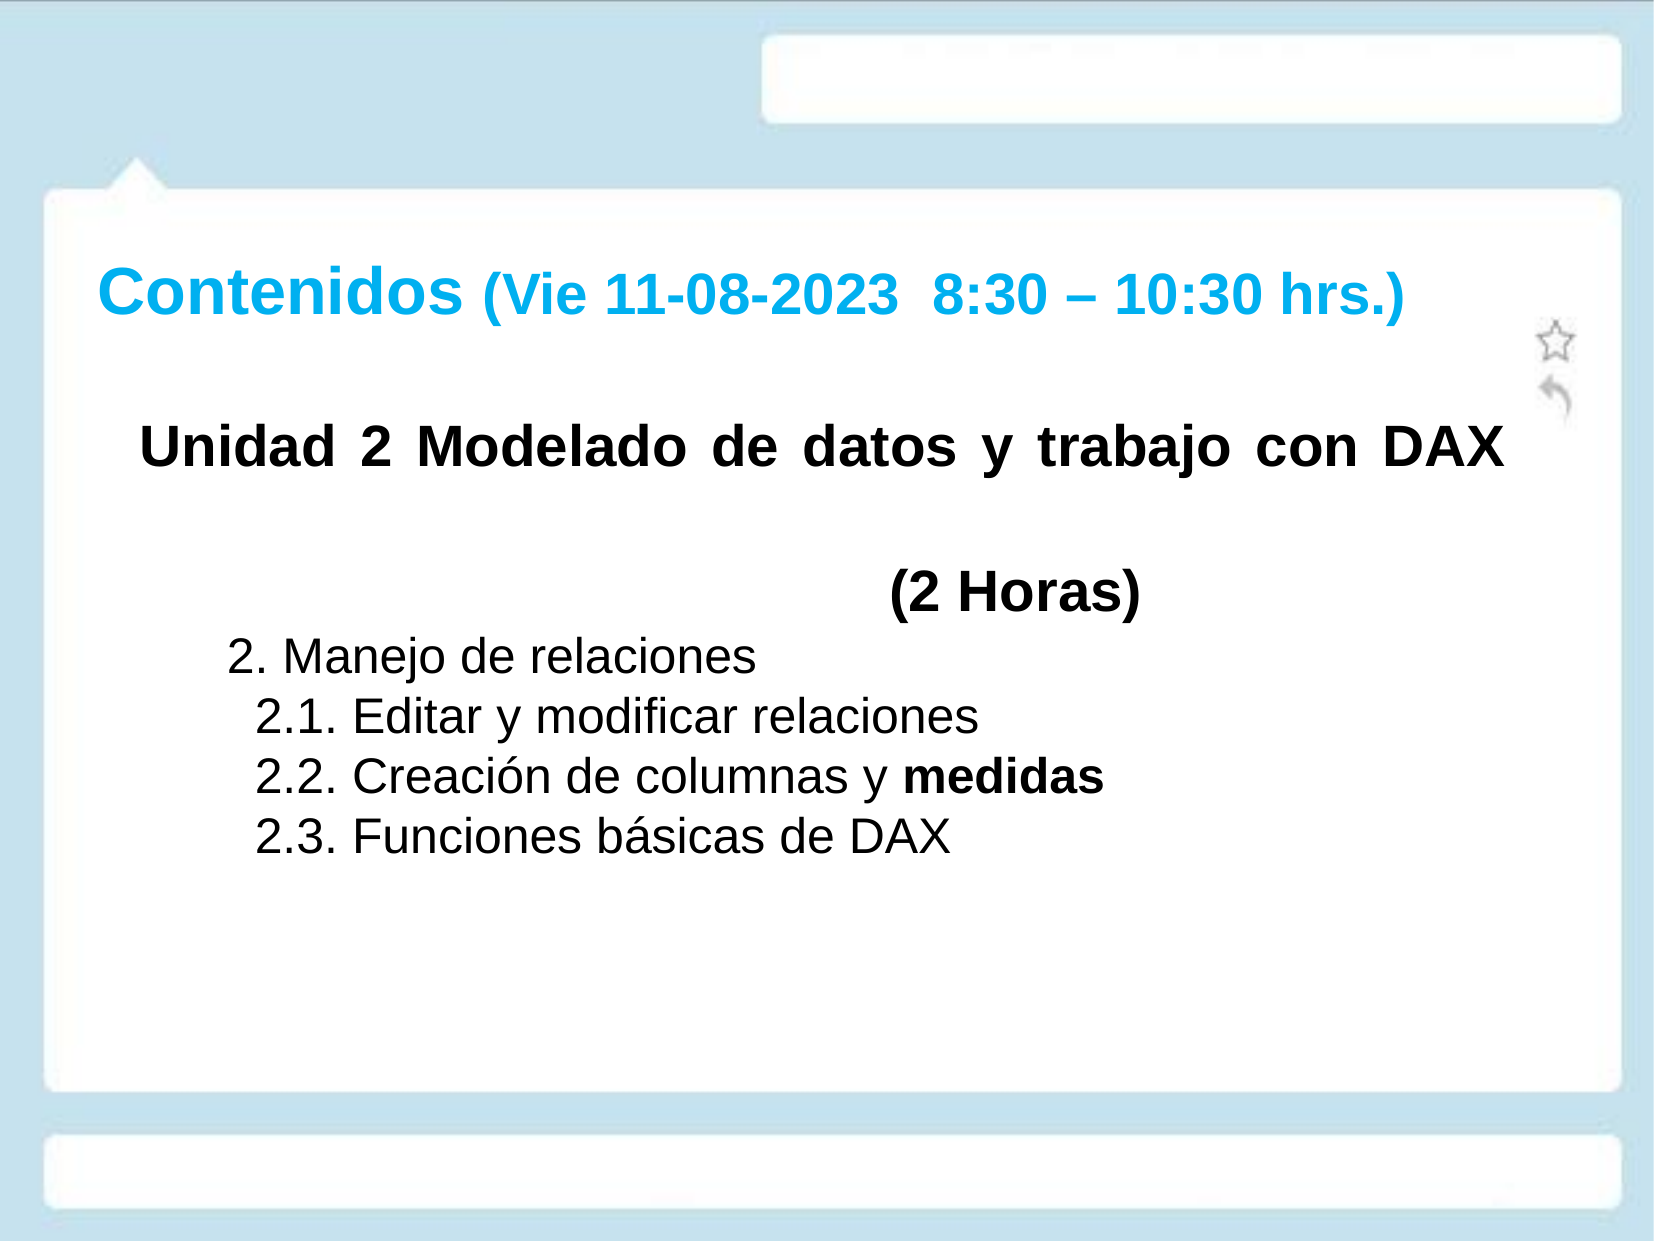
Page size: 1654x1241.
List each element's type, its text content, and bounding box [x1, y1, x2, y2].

picture [0, 0, 1654, 1241]
text_box Contenidos (Vie 11-08-2023 8:30 – 10:30 hrs.) [82, 237, 1512, 336]
slide_number 2 [1185, 1129, 1571, 1215]
text_box Unidad 2 Modelado de datos y trabajo con DAX (2 Horas) 2. Manejo de relaciones 2.1. Editar y modificar relaciones 2.2. Creación de columnas y medidas 2.3. Funciones básicas de DAX [124, 397, 1571, 871]
